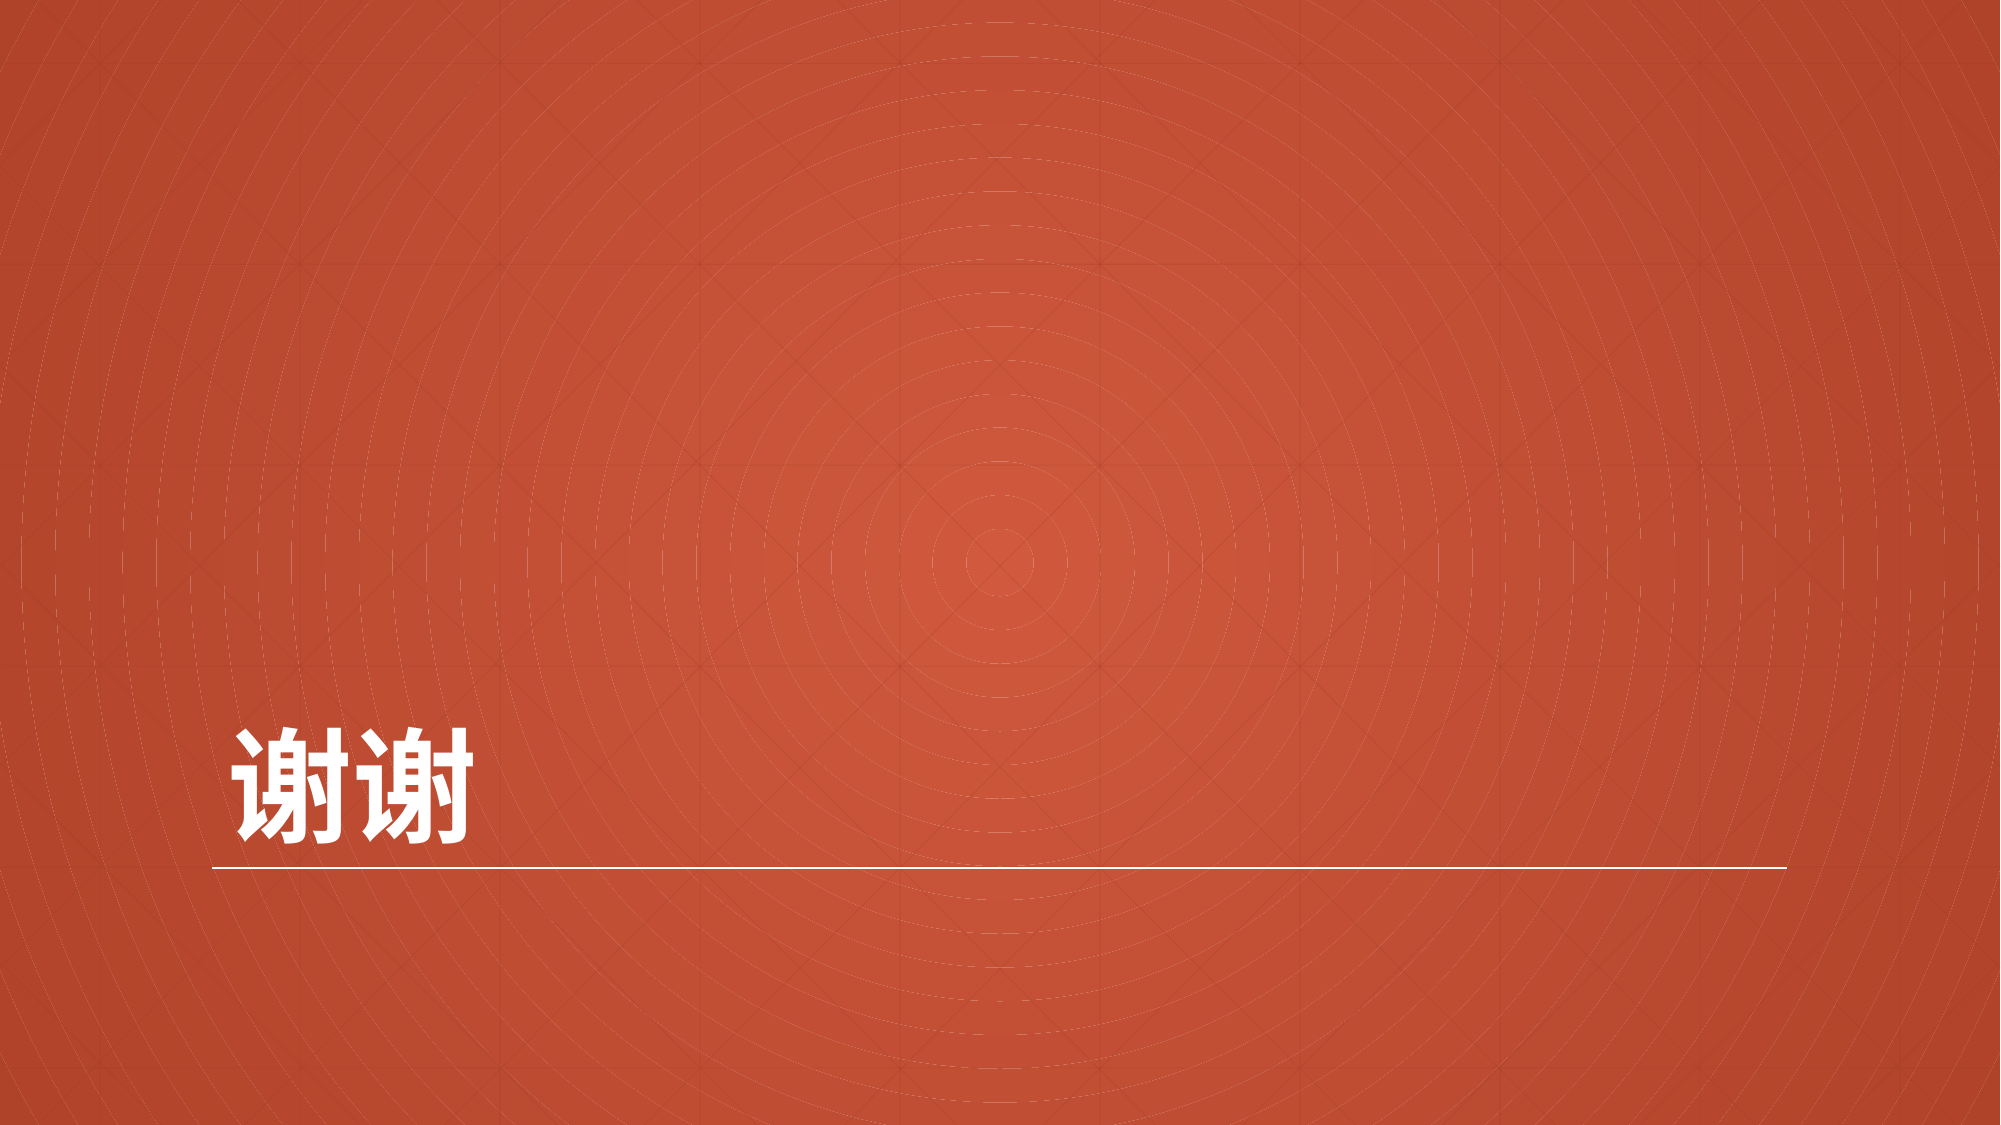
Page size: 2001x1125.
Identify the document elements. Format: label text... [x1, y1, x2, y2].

title 谢谢 [212, 416, 1788, 867]
